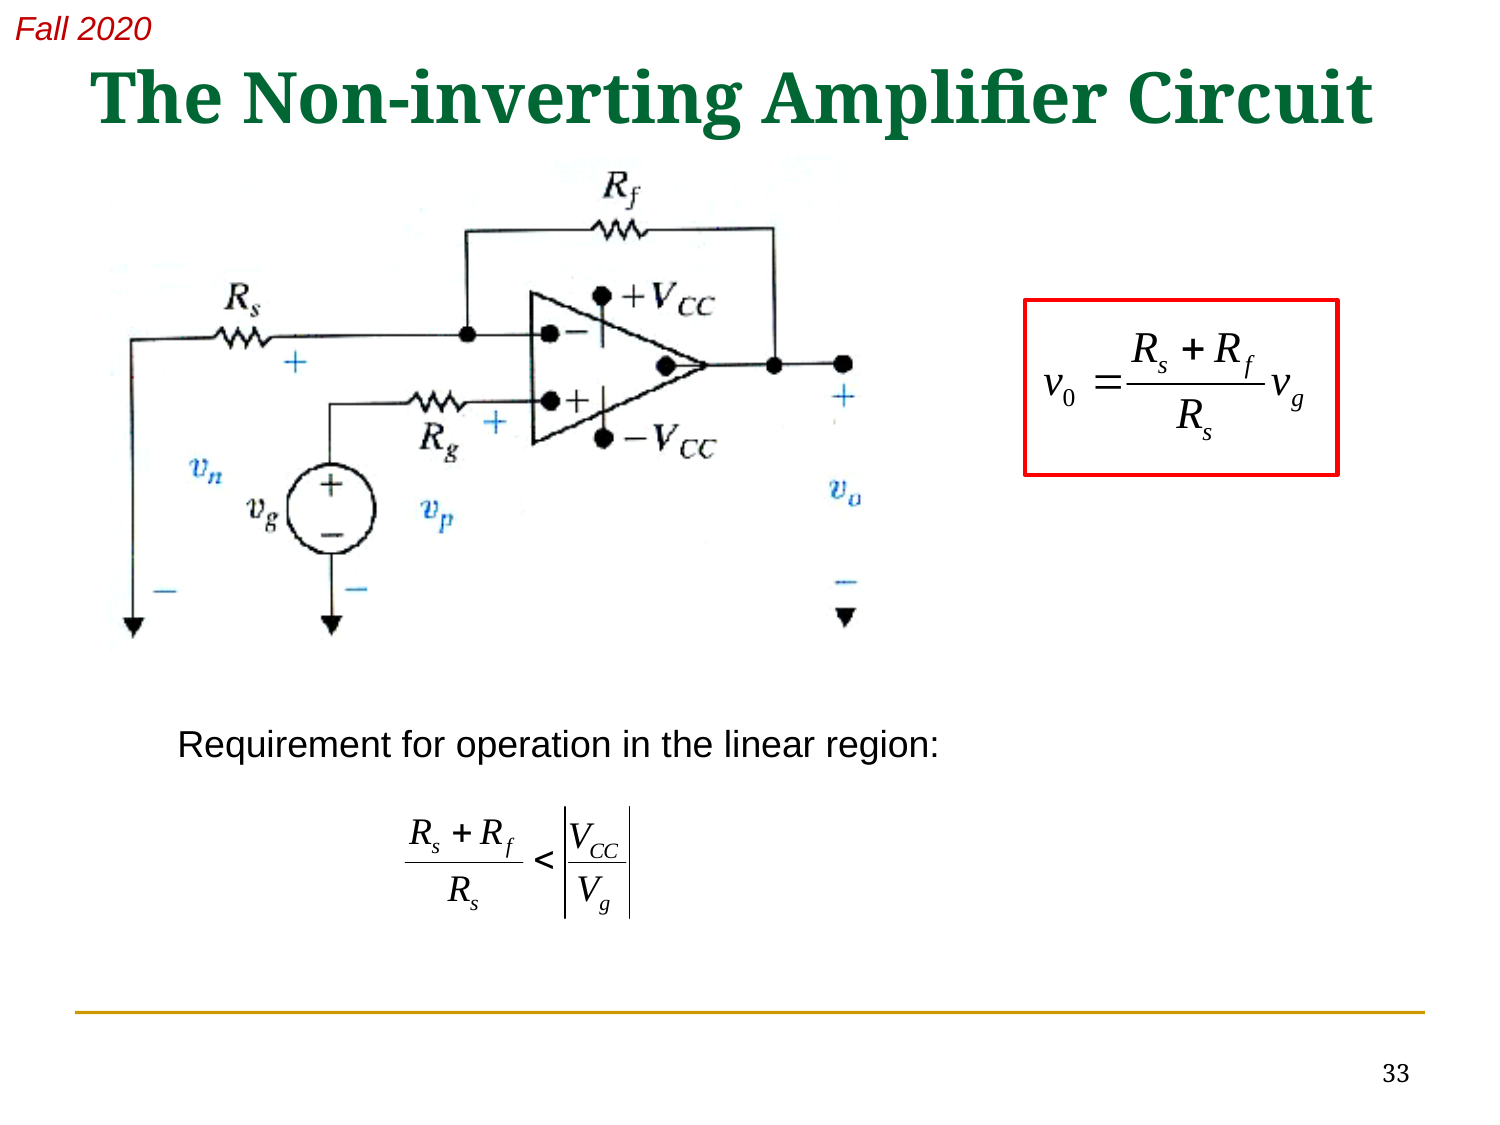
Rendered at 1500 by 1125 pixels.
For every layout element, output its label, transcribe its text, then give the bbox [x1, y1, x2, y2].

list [74, 149, 897, 663]
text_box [1024, 299, 1338, 476]
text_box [398, 799, 638, 926]
title The Non-inverting Amplifier Circuit [75, 45, 1425, 233]
text_box Requirement for operation in the linear region: [162, 712, 1238, 773]
slide_number 33 [1074, 1023, 1426, 1100]
